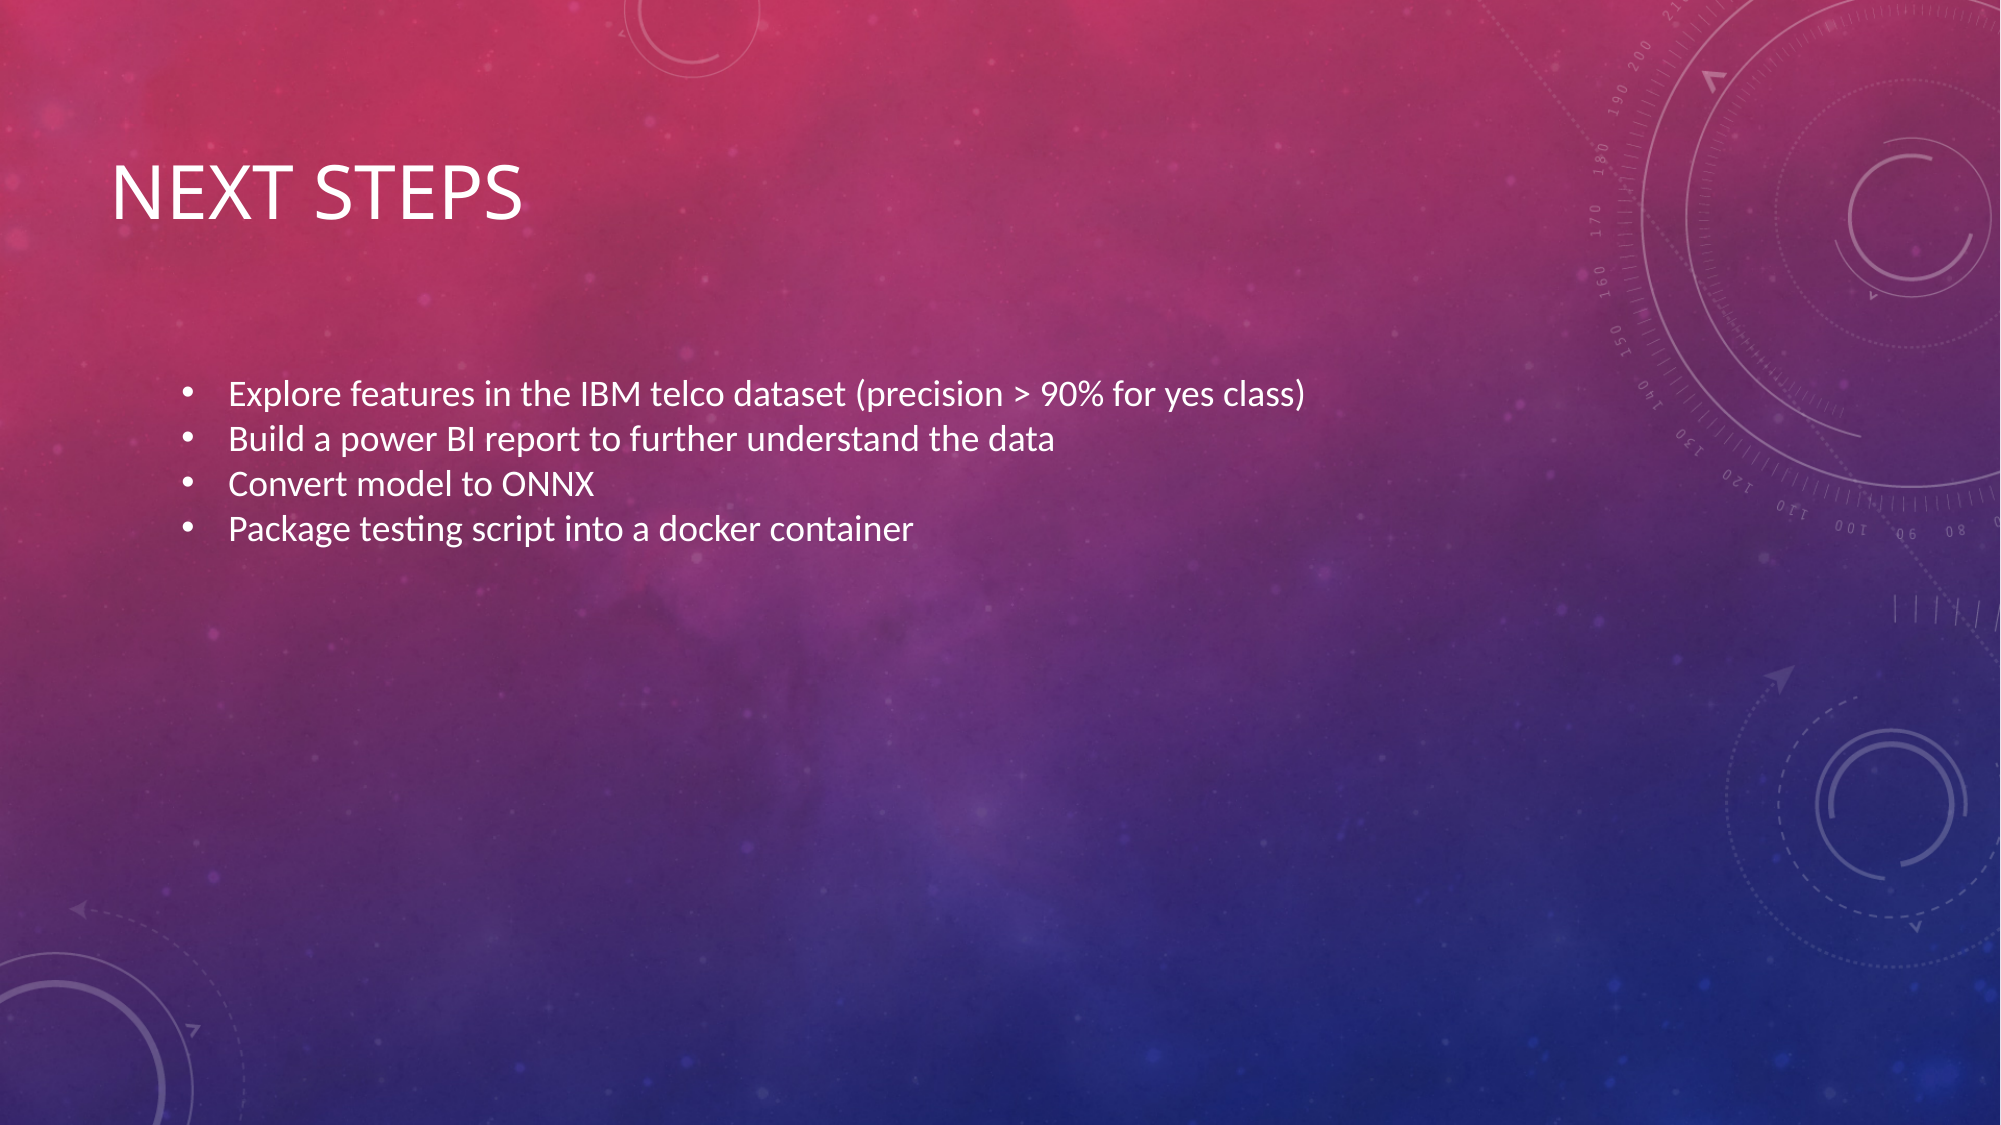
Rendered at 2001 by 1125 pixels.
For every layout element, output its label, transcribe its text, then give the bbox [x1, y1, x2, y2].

title Next steps [94, 69, 1498, 309]
picture [0, 0, 2001, 1125]
text_box Explore features in the IBM telco dataset (precision > 90% for yes class) Build a power BI report to further understand the data Convert model to ONNX Package testing script into a docker container [166, 361, 1498, 557]
